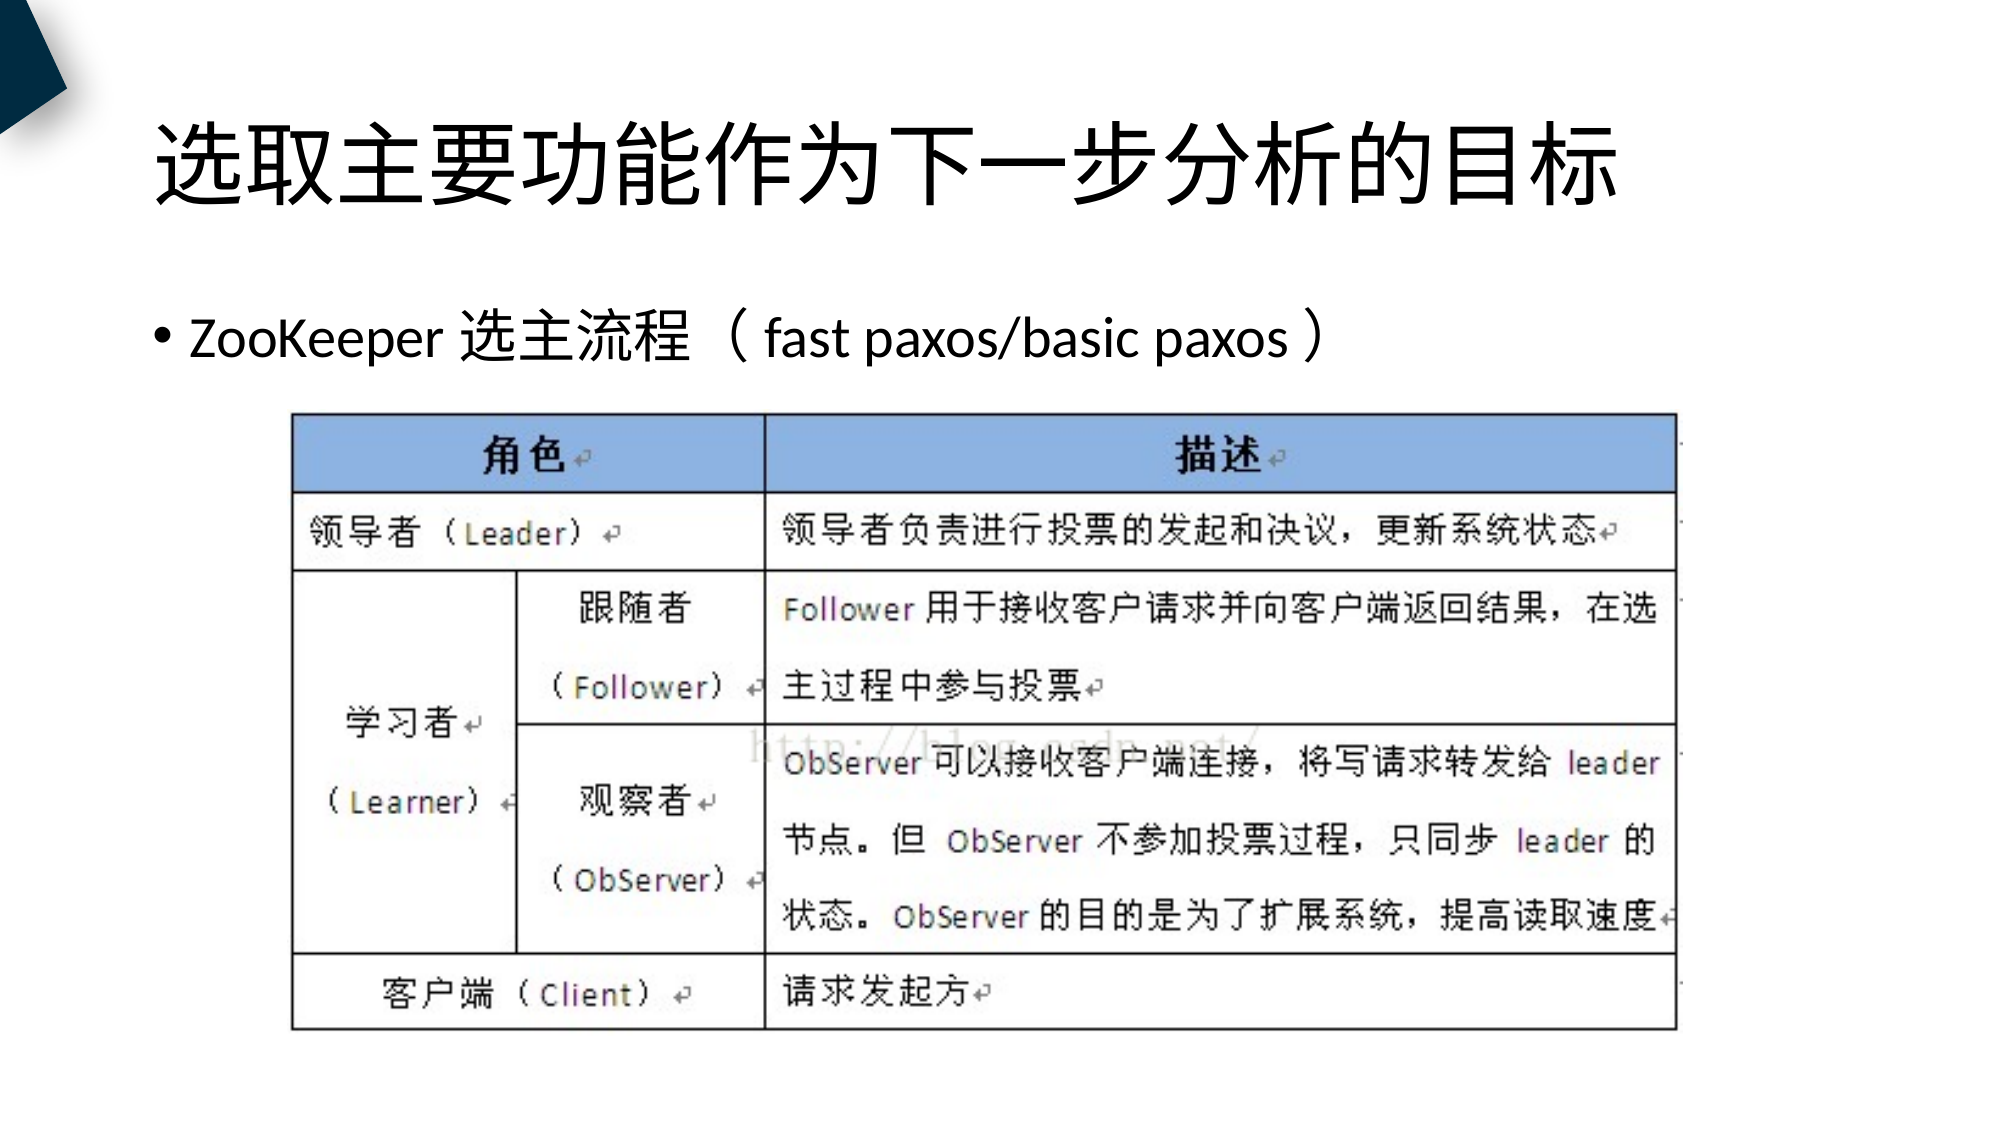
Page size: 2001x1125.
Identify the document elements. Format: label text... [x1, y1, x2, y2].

list ZooKeeper选主流程（fast paxos/basic paxos） [137, 299, 1863, 1014]
title 选取主要功能作为下一步分析的目标 [137, 59, 1863, 278]
picture [287, 409, 1683, 1036]
text_box [0, 0, 68, 135]
